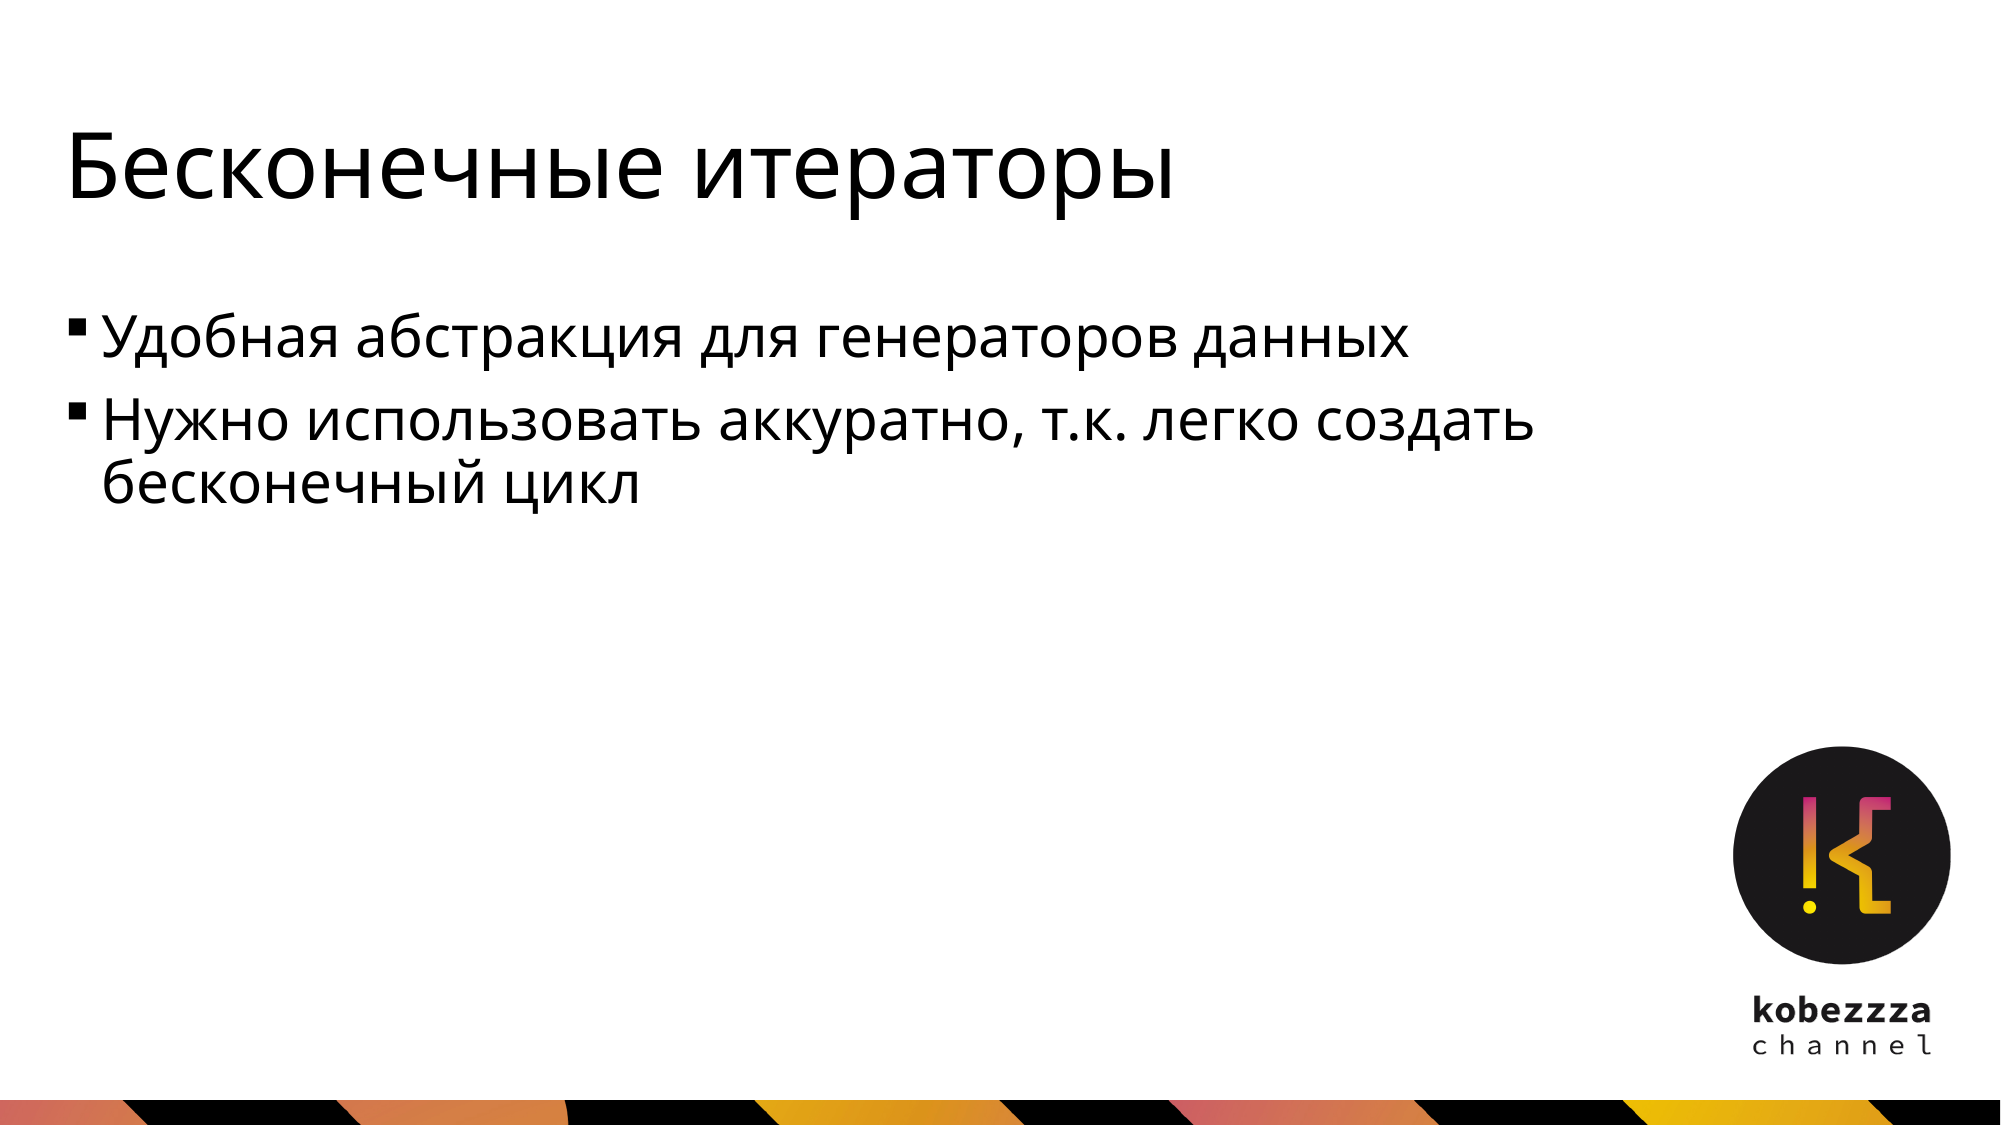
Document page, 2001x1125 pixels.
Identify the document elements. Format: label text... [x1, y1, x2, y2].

picture [0, 0, 2001, 1125]
title Бесконечные итераторы [49, 59, 1913, 278]
list Удобная абстракция для генераторов данных Нужно использовать аккуратно, т.к. легко создать бесконечный цикл [49, 299, 1695, 1014]
